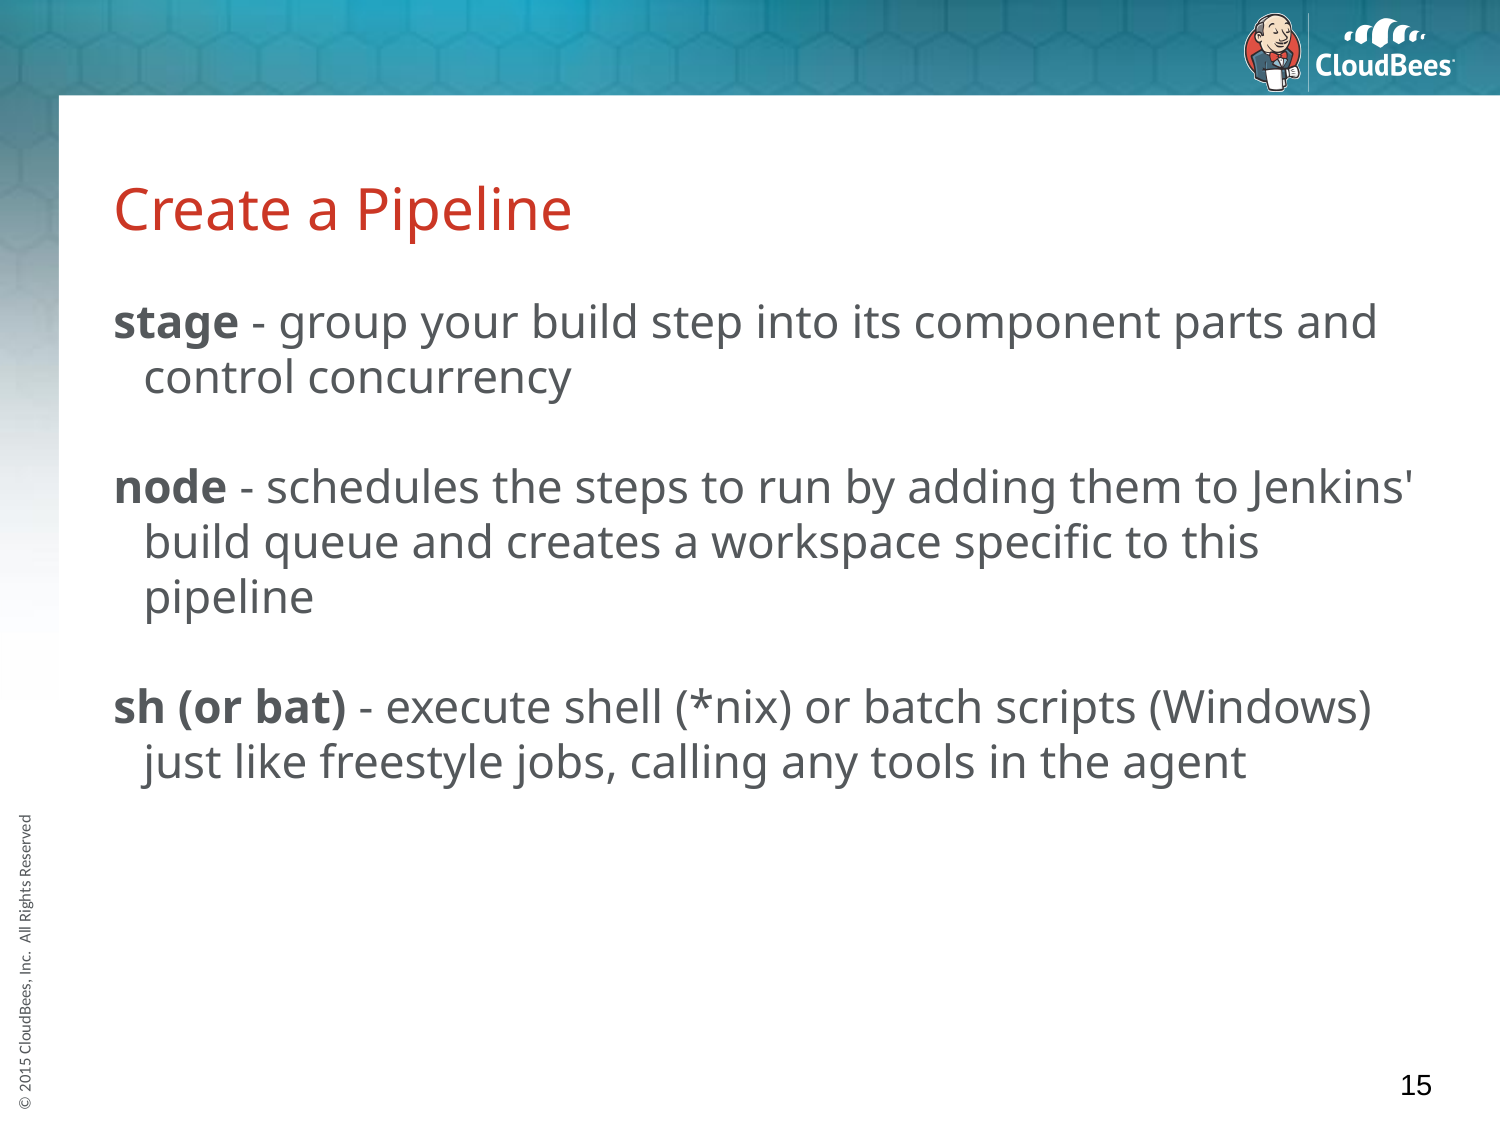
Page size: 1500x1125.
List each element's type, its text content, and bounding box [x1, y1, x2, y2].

slide_number 15 [1399, 1053, 1477, 1114]
picture [0, 0, 1500, 1125]
title Create a Pipeline [98, 138, 1438, 276]
list stage - group your build step into its component parts and control concurrency node - schedules the steps to run by adding them to Jenkins' build queue and creates a workspace specific to this pipeline sh (or bat) - execute shell (*nix) or batch scripts (Windows) just like freestyle jobs, calling any tools in the agent [98, 277, 1438, 1021]
